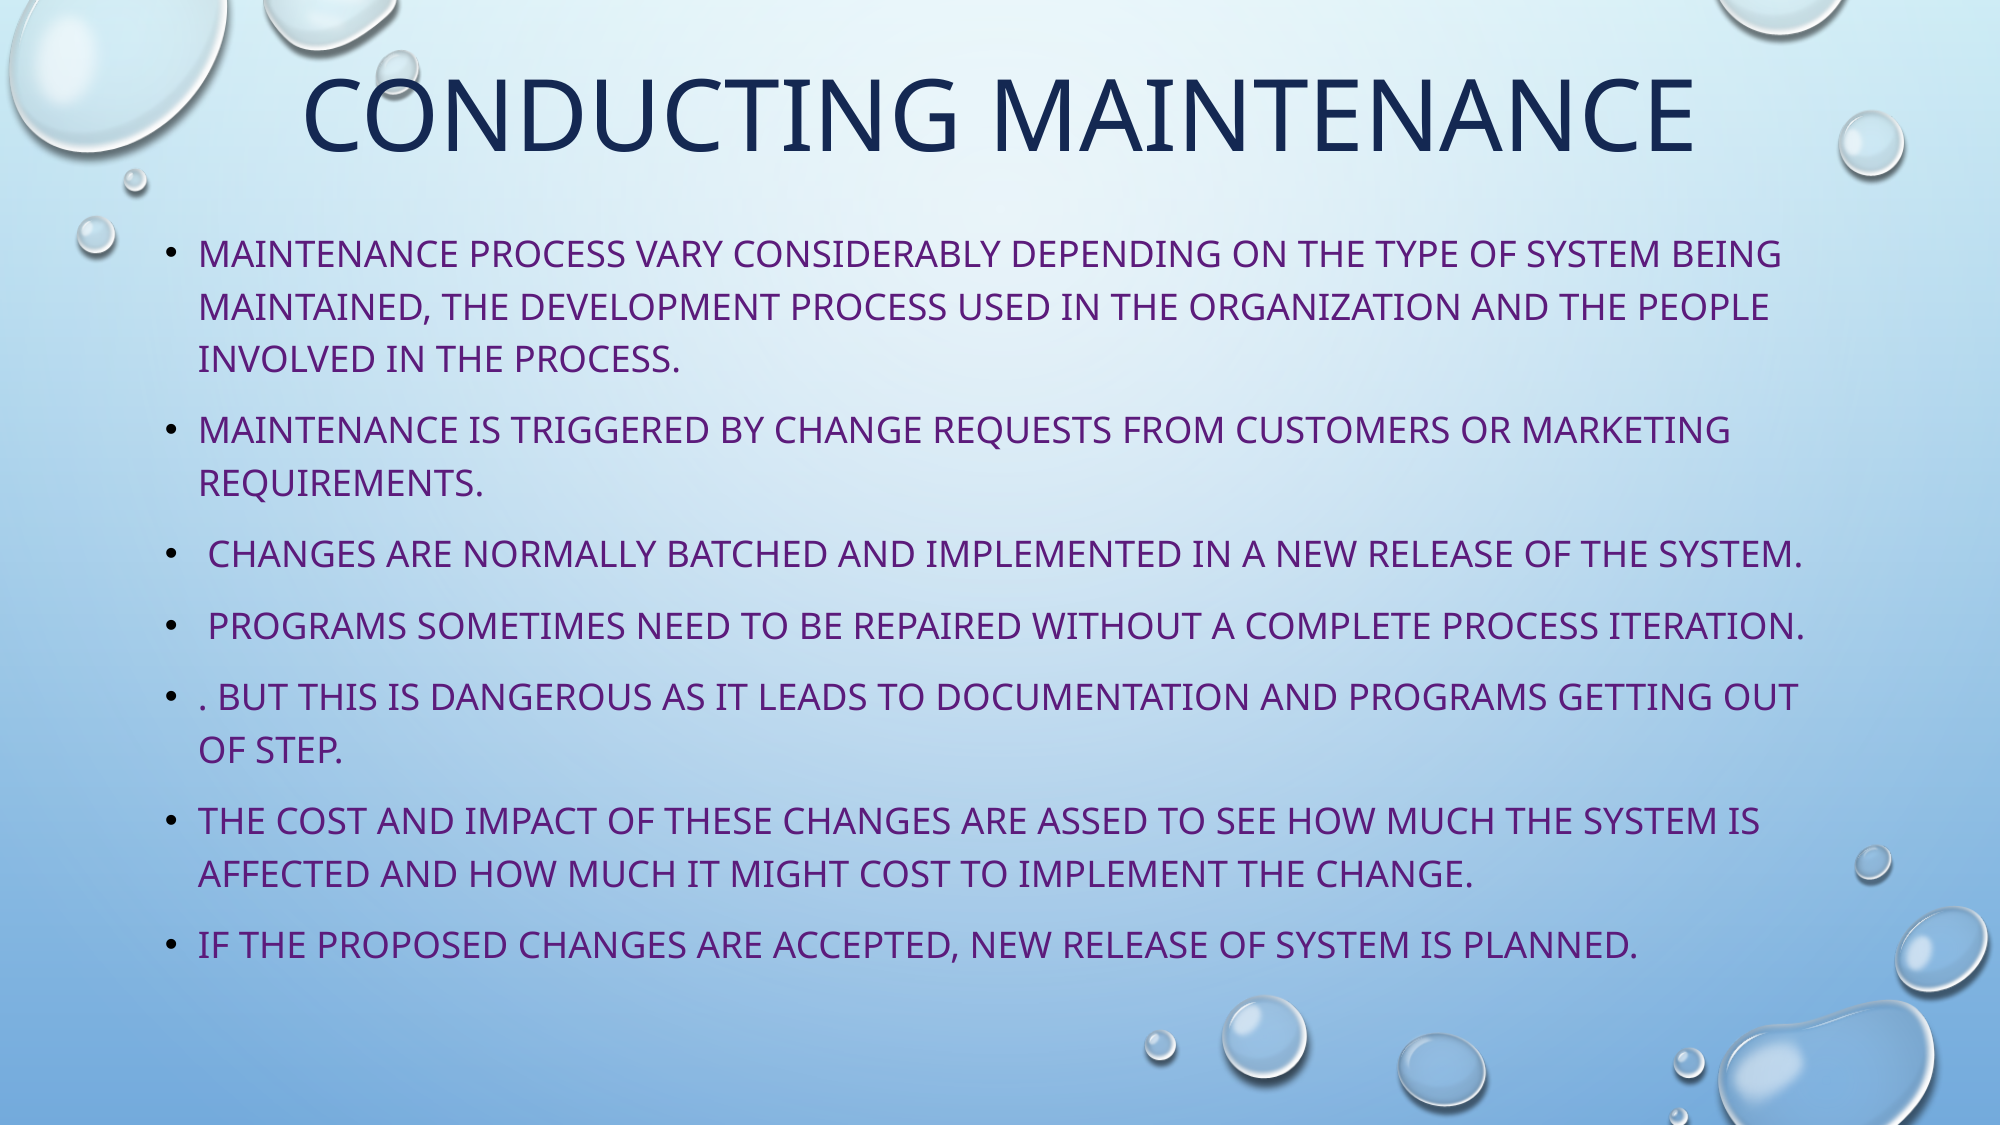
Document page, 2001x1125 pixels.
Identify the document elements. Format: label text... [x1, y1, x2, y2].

list Maintenance process vary considerably depending on the type of system being maintained, the development process used in the organization and the people involved in the process. Maintenance is triggered by change requests from customers or marketing requirements. Changes are normally batched and implemented in a new release of the system. Programs sometimes need to be repaired without a complete process iteration. . but this is dangerous as it leads to documentation and programs getting out of step. The cost and impact of these changes are assed to see how much the system is affected and how much it might cost to implement the change. If the proposed changes are accepted, new release of system is planned. [149, 214, 1850, 1072]
title Conducting maintenance [149, 24, 1851, 214]
picture [0, 0, 2000, 1125]
